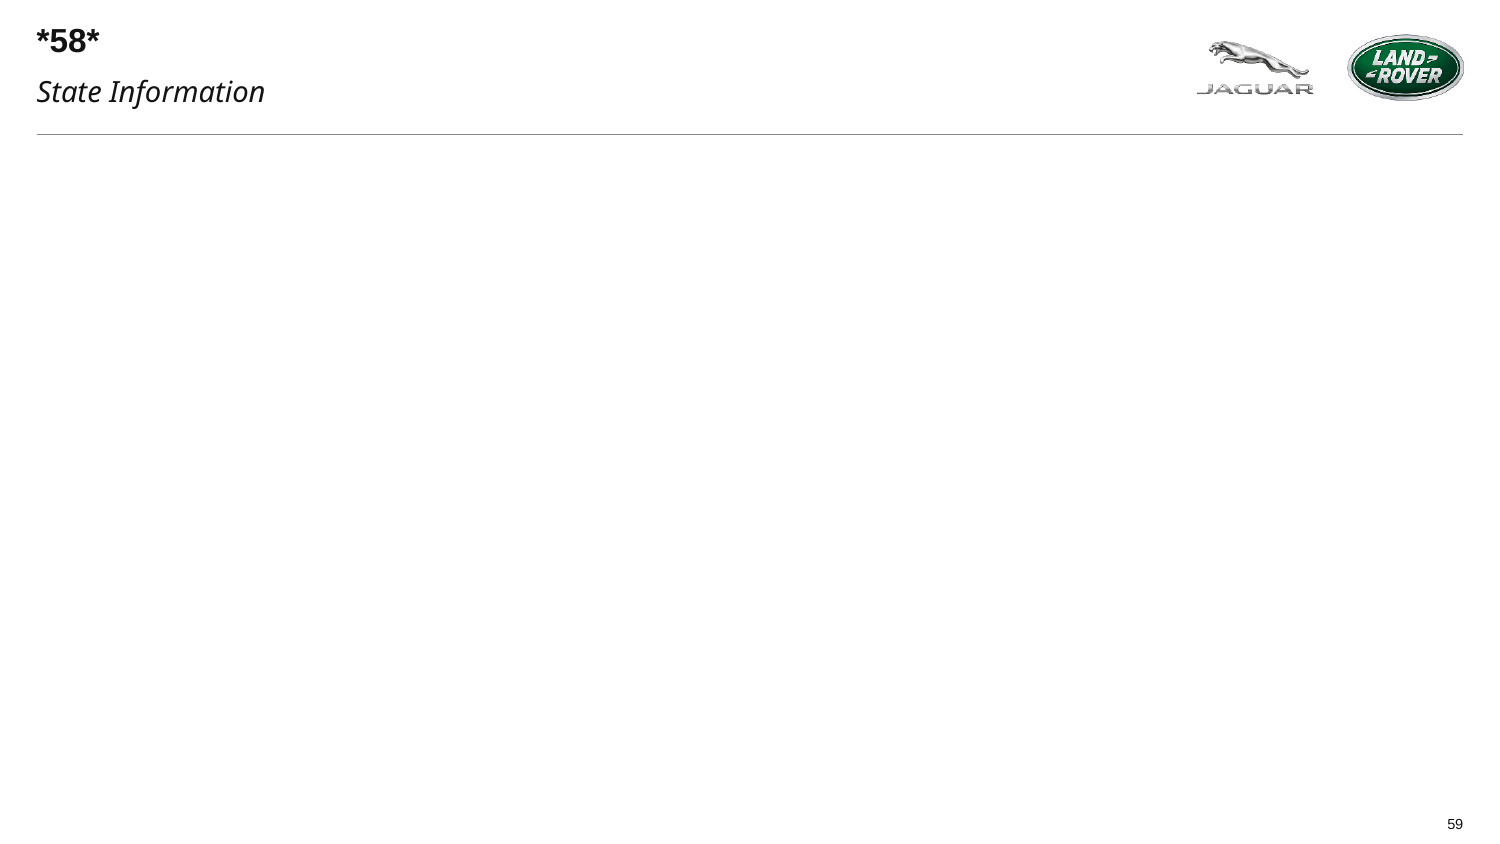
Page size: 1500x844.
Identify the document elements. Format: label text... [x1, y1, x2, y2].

title *58* [36, 19, 1125, 73]
slide_number 59 [1344, 767, 1464, 833]
text_box State Information [36, 73, 1168, 128]
picture [1197, 34, 1464, 101]
